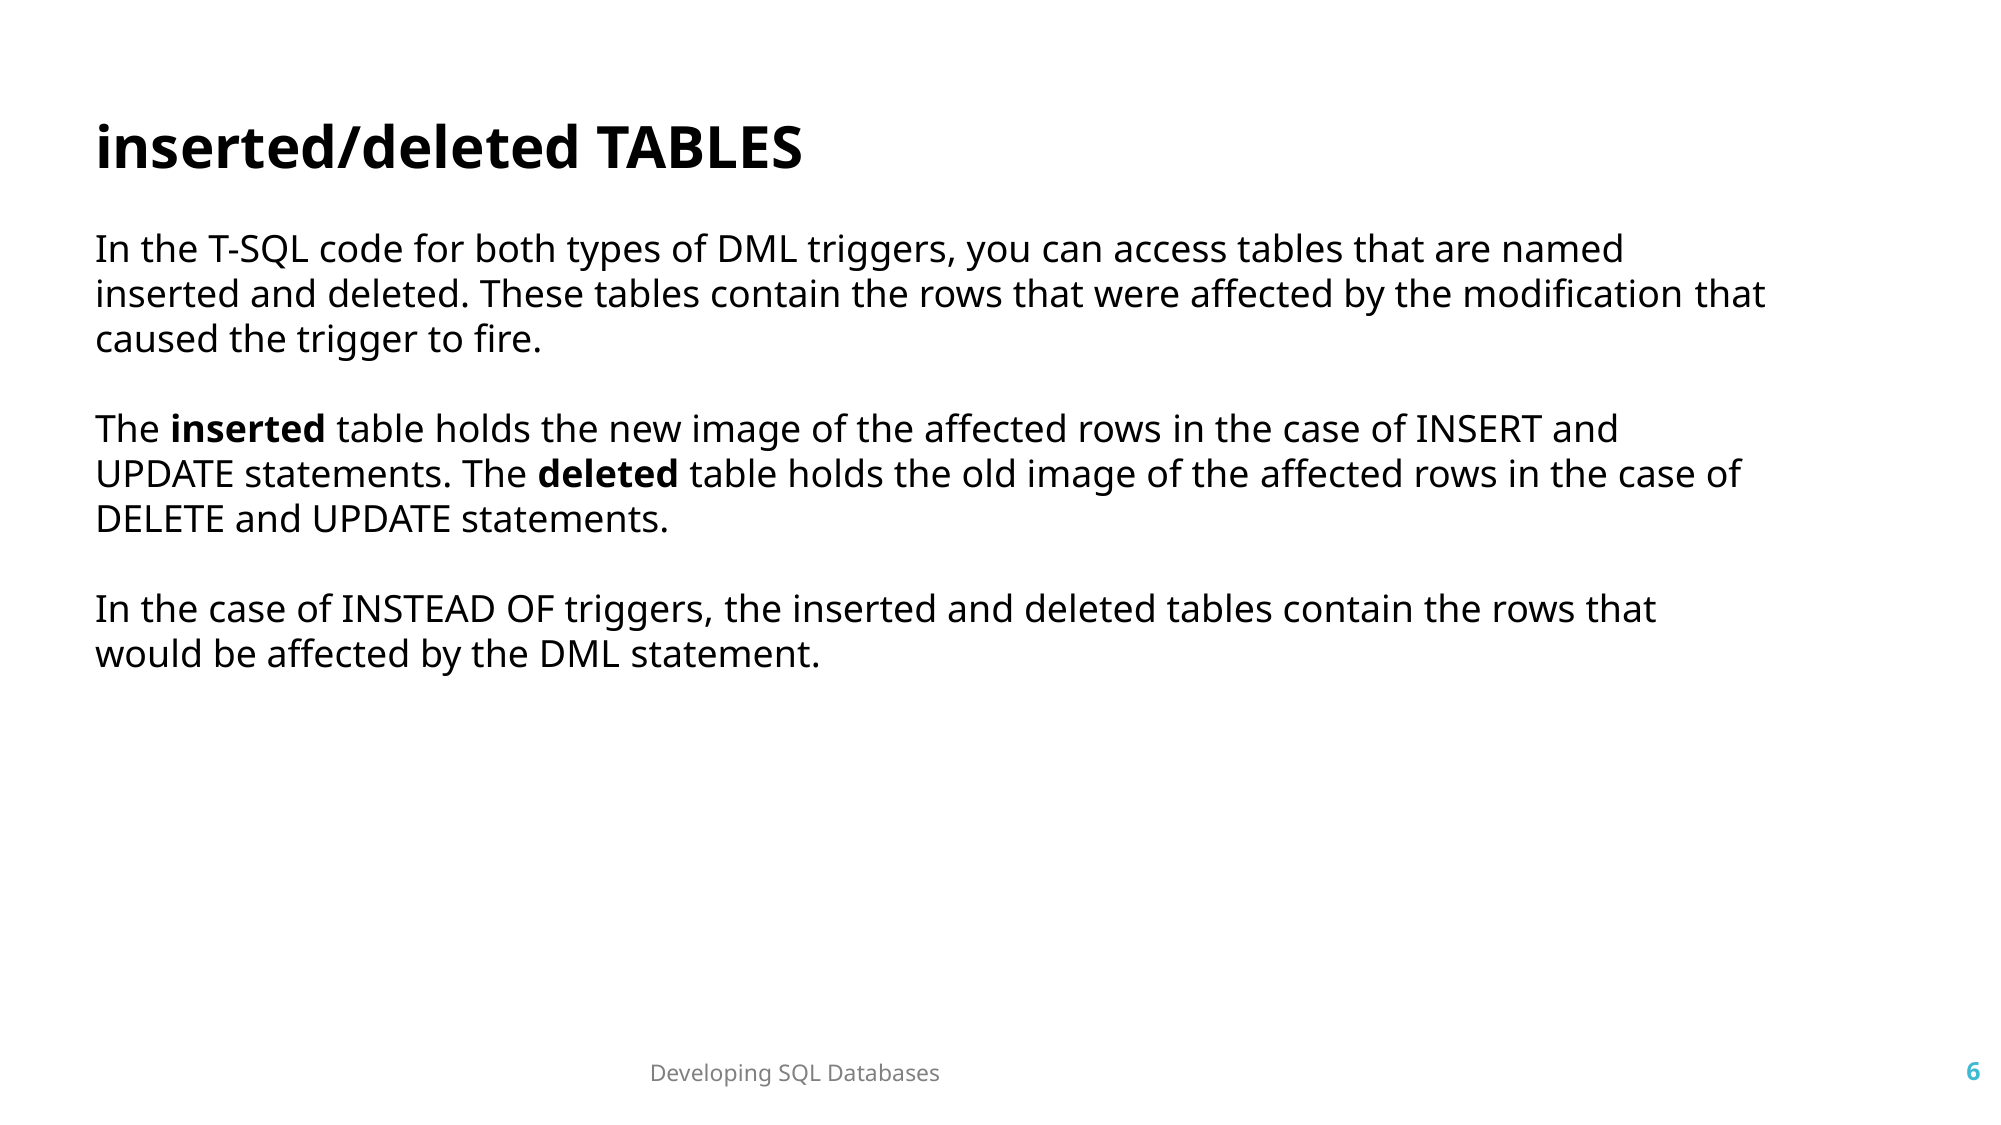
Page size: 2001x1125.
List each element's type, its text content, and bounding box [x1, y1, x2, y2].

slide_number 6 [1744, 1042, 1996, 1103]
text_box inserted/deleted TABLES In the T-SQL code for both types of DML triggers, you can access tables that are named inserted and deleted. These tables contain the rows that were affected by the modification that caused the trigger to fire. The inserted table holds the new image of the affected rows in the case of INSERT and UPDATE statements. The deleted table holds the old image of the affected rows in the case of DELETE and UPDATE statements. In the case of INSTEAD OF triggers, the inserted and deleted tables contain the rows that would be affected by the DML statement. [80, 102, 1783, 683]
footer Developing SQL Databases [634, 1042, 1605, 1103]
